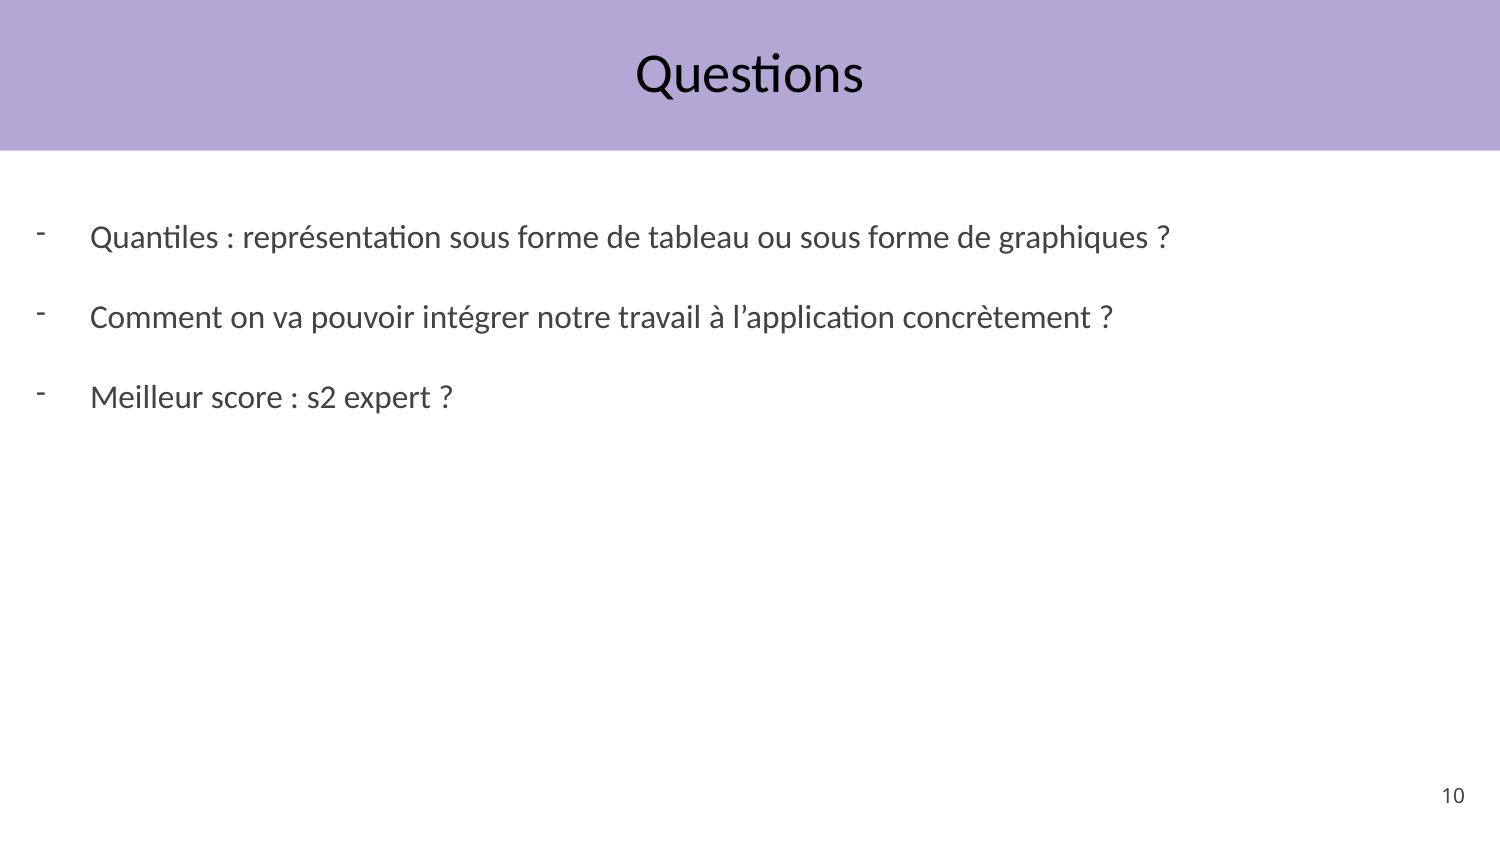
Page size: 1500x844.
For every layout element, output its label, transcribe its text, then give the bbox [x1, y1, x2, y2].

title Questions [70, 21, 1430, 119]
slide_number ‹#› [1389, 764, 1480, 830]
text_box Quantiles : représentation sous forme de tableau ou sous forme de graphiques ? Comment on va pouvoir intégrer notre travail à l’application concrètement ? Meilleur score : s2 expert ? [0, 200, 1457, 470]
